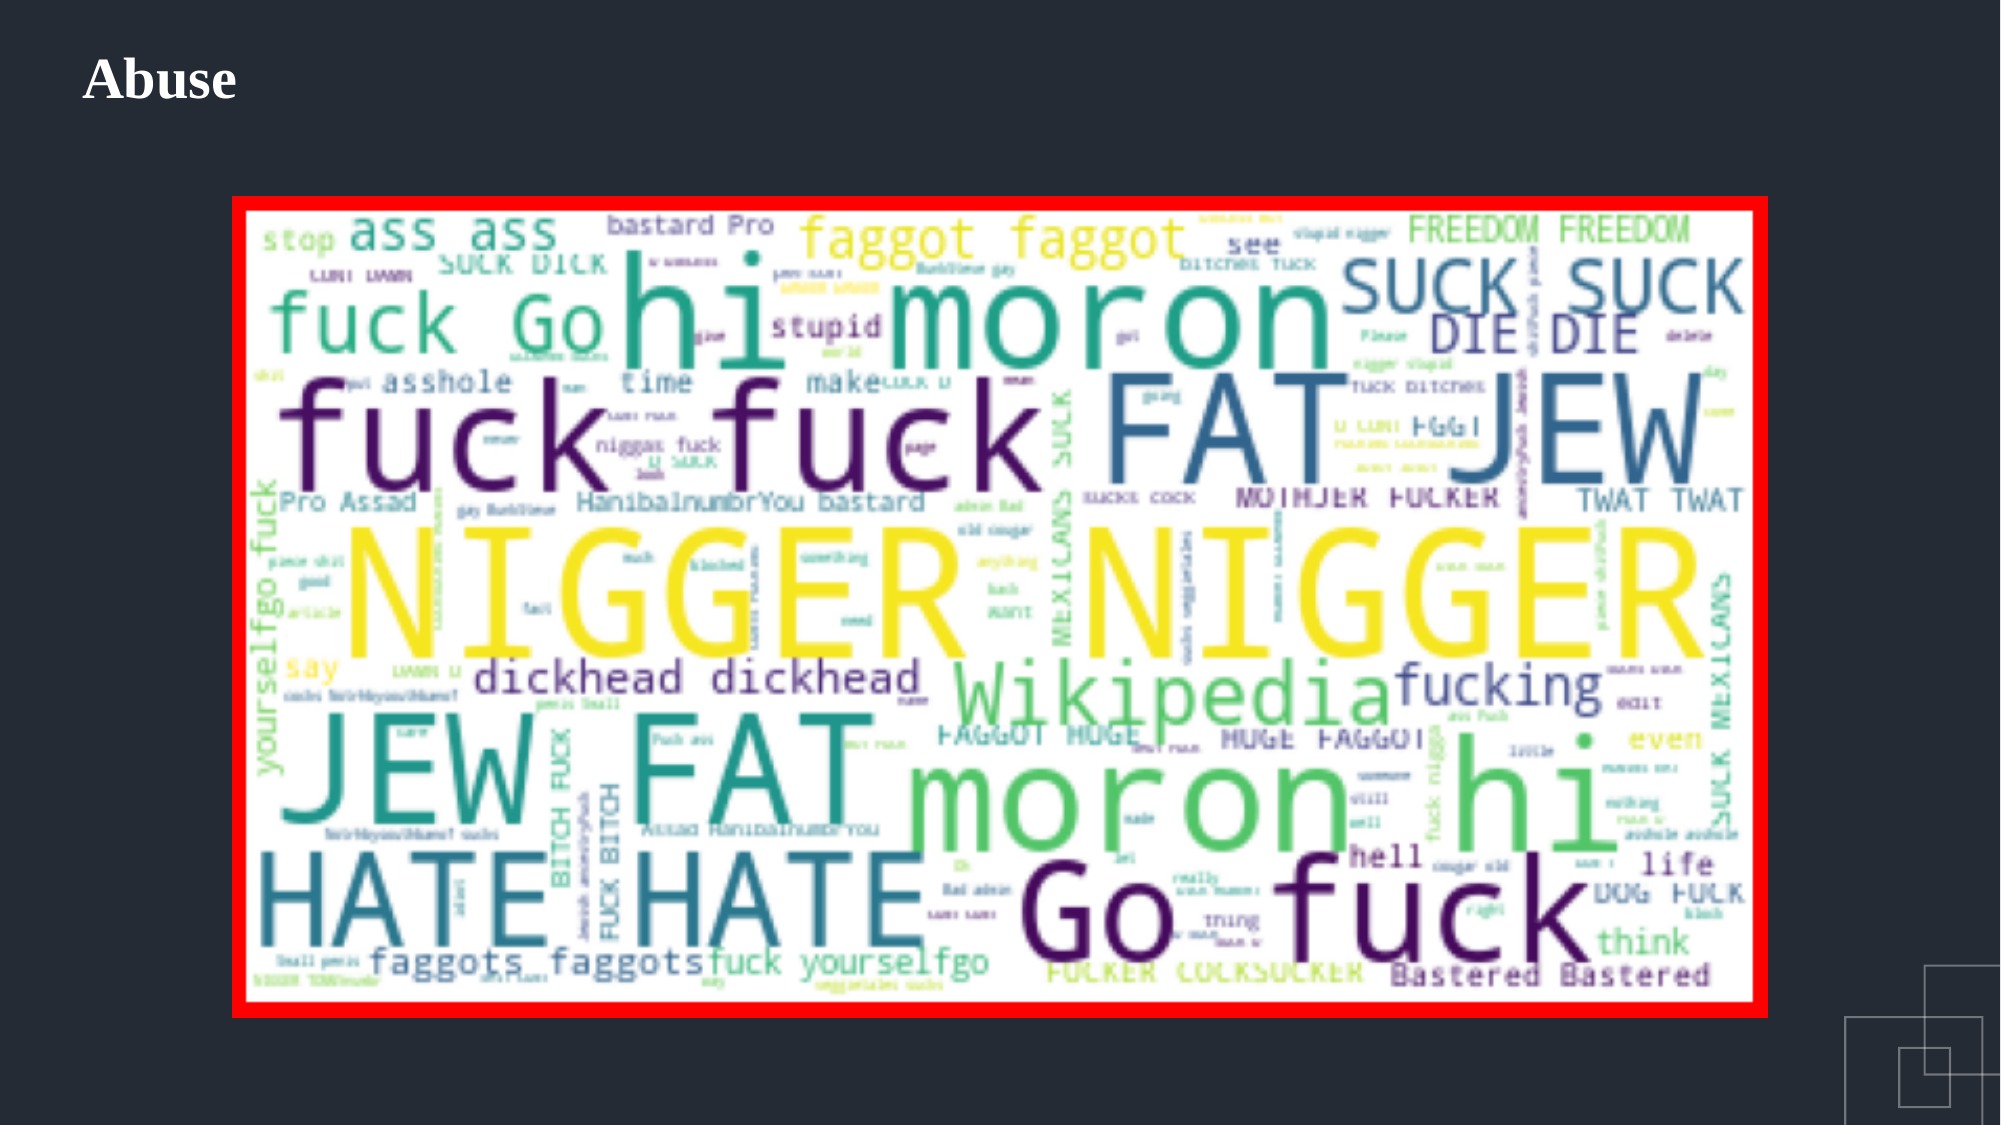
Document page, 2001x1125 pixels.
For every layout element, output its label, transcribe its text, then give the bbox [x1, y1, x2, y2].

picture [0, 0, 2001, 1125]
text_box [1845, 965, 2000, 1125]
text_box Abuse [67, 32, 1092, 118]
list [67, 156, 862, 1034]
